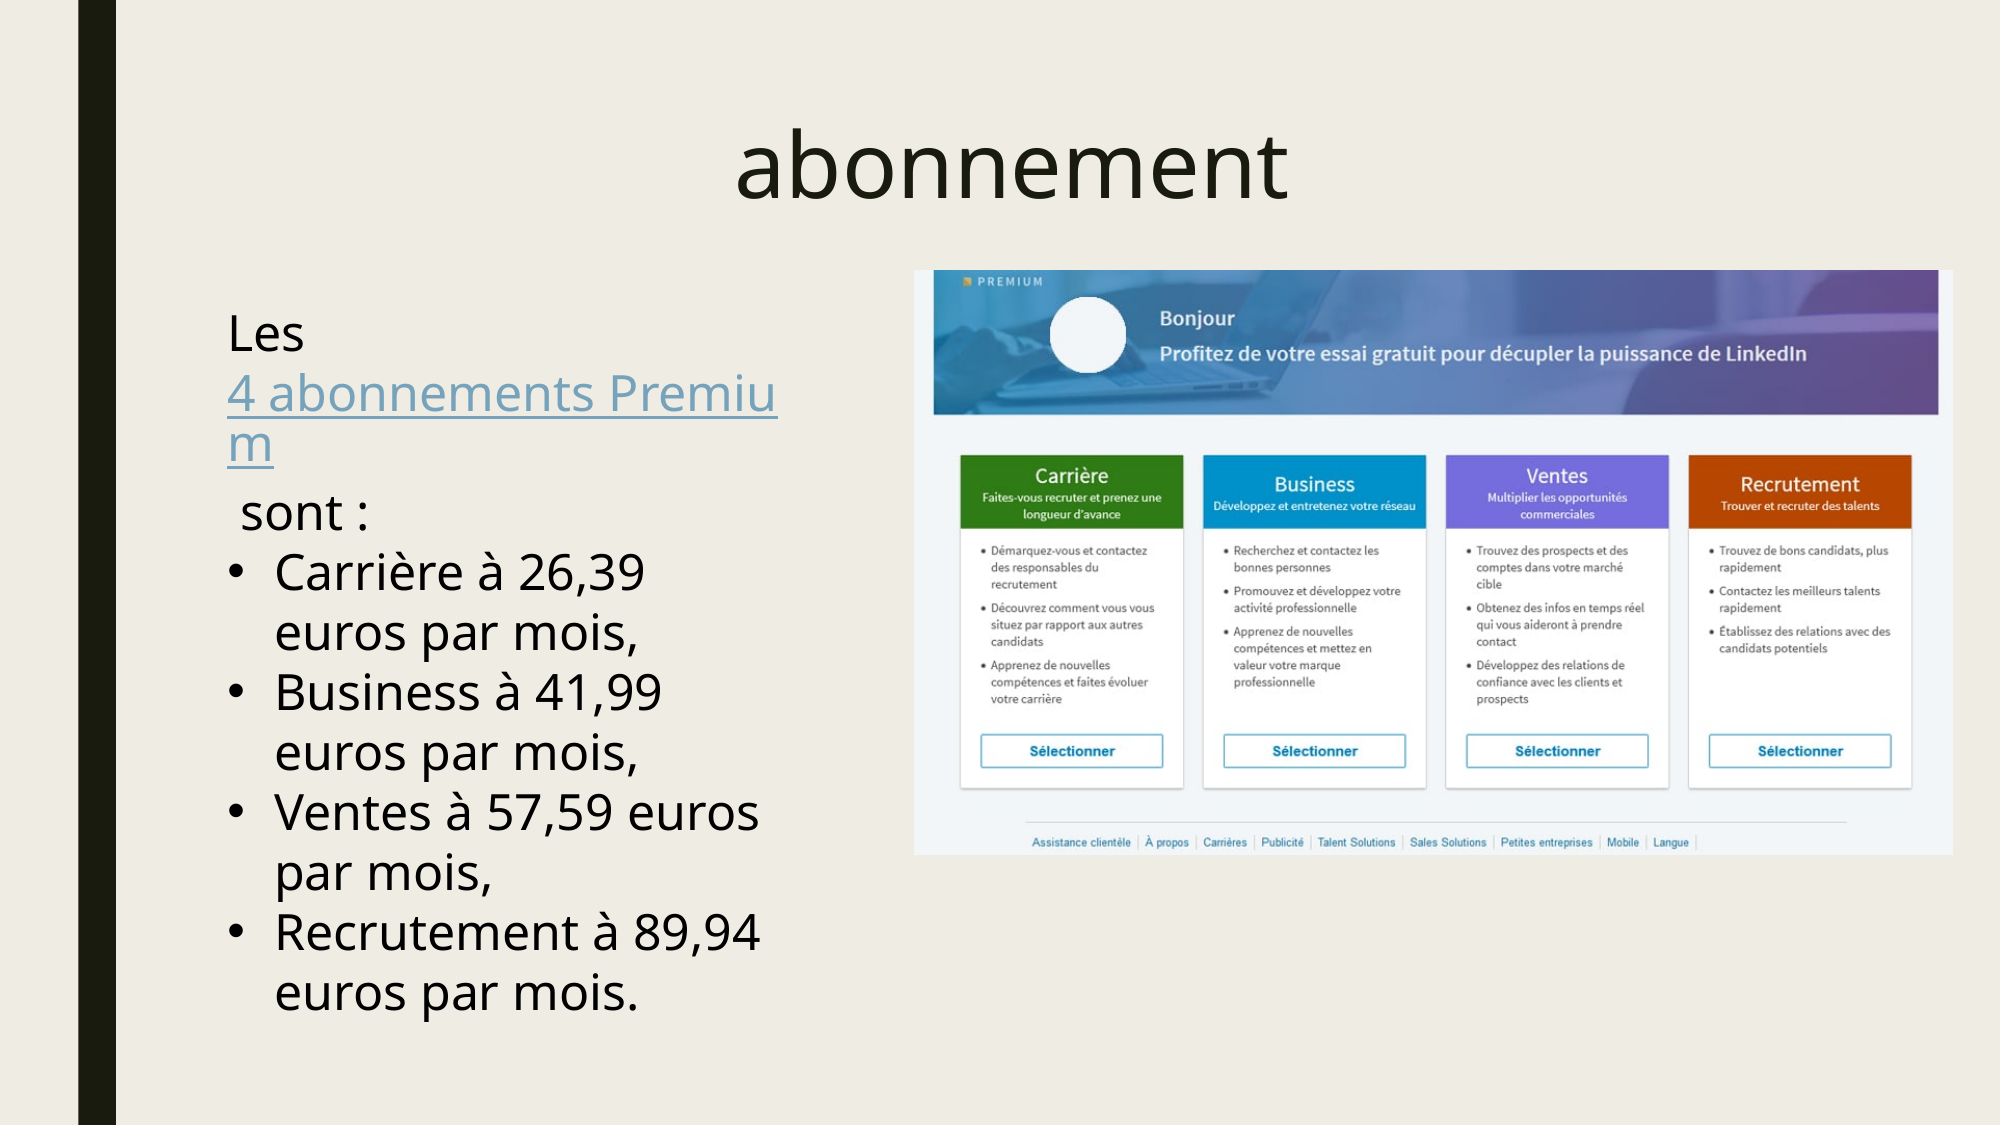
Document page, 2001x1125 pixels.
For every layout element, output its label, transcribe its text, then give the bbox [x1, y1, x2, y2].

text_box Les 4 abonnements Premium sont : Carrière à 26,39 euros par mois, Business à 41,99 euros par mois, Ventes à 57,59 euros par mois, Recrutement à 89,94 euros par mois. [212, 294, 803, 1038]
title abonnement [225, 112, 1800, 357]
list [914, 270, 1953, 855]
